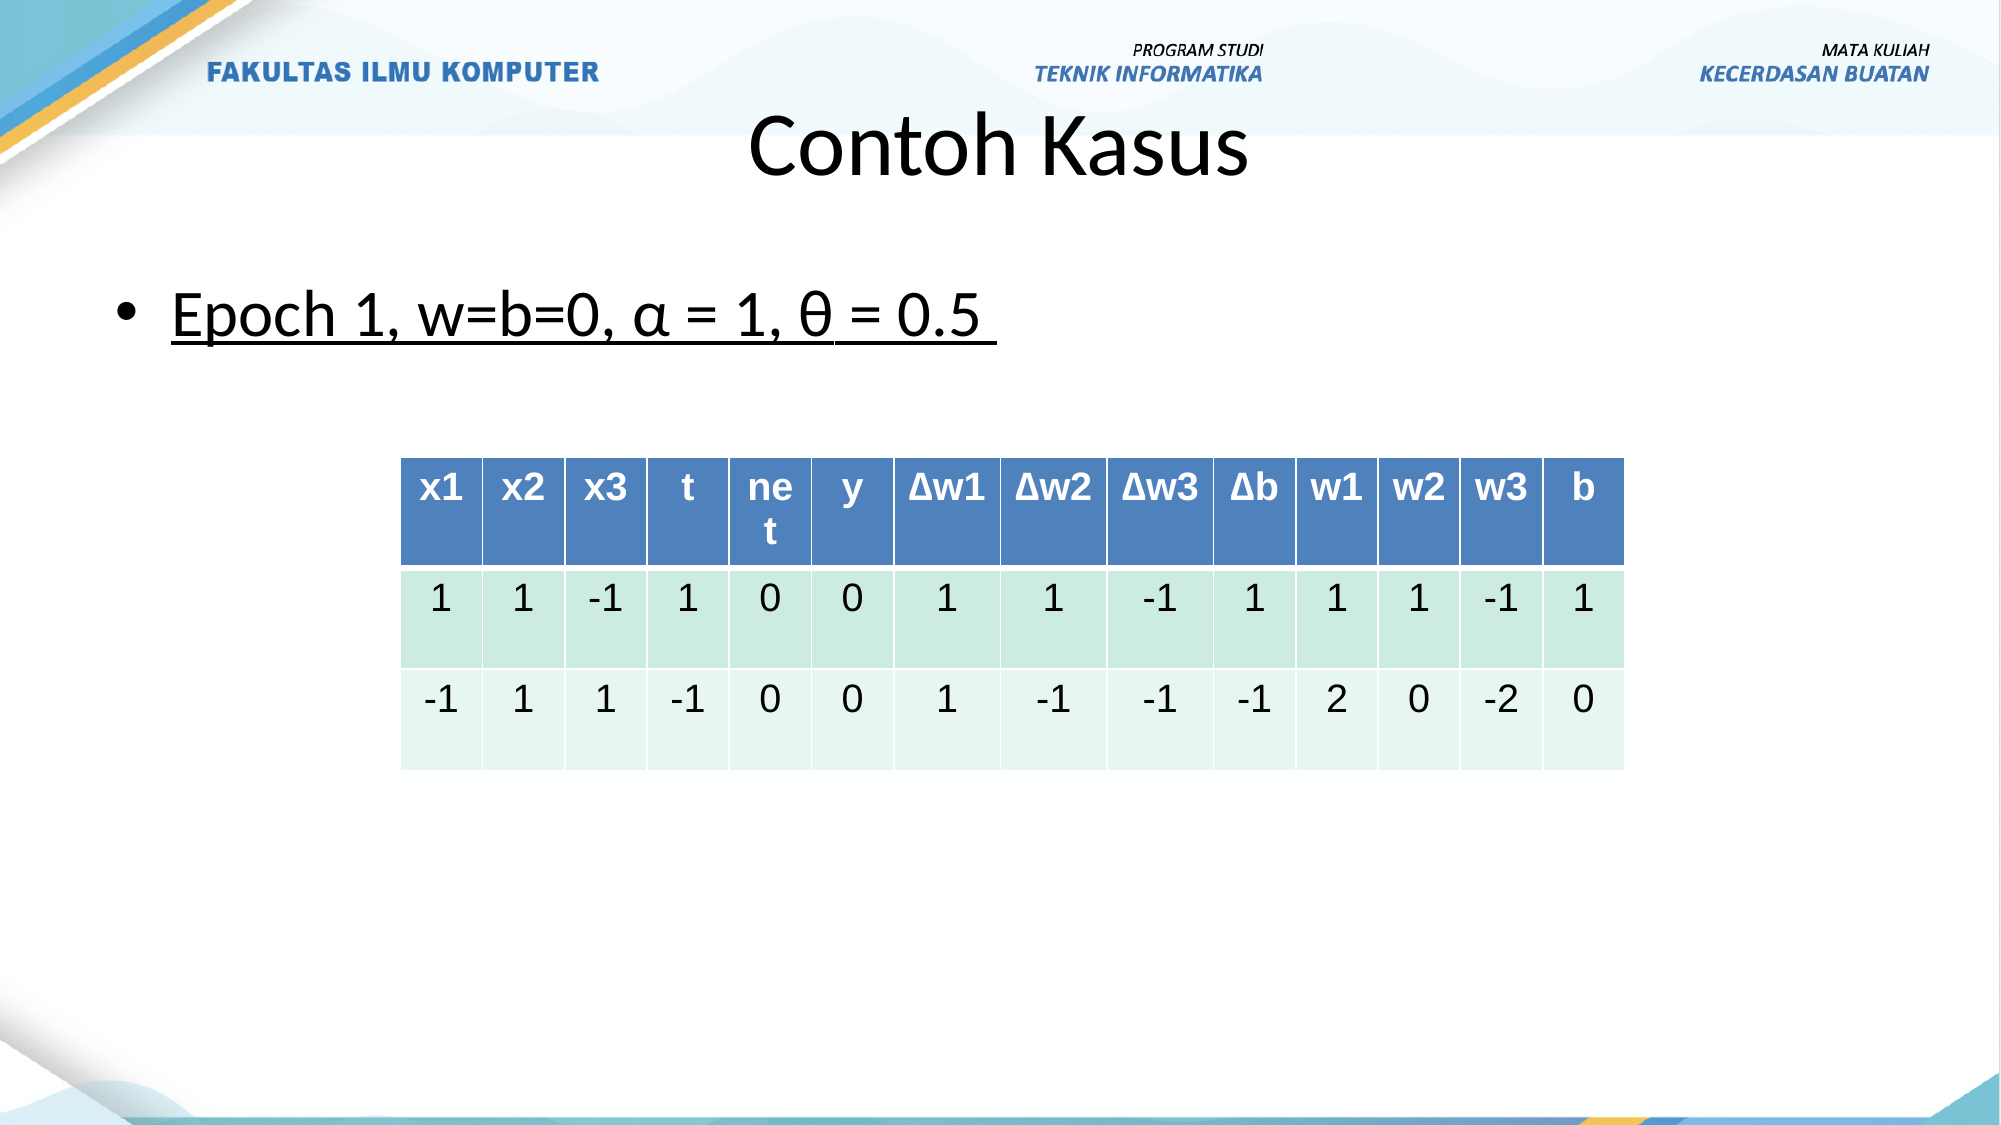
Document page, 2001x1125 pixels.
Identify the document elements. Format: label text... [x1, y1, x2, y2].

table_cell -1 [401, 670, 482, 770]
table_header ∆b [1214, 458, 1295, 565]
table_cell 1 [1214, 571, 1295, 668]
table_cell 0 [812, 670, 893, 770]
table_cell -1 [1214, 670, 1295, 770]
table_header ∆w1 [895, 458, 1000, 565]
table_cell 1 [483, 670, 564, 770]
table_header y [812, 458, 893, 565]
table_cell 1 [1544, 571, 1624, 668]
table_cell 0 [1544, 670, 1624, 770]
title Contoh Kasus [99, 45, 1900, 233]
table_header w1 [1297, 458, 1377, 565]
table_cell 2 [1297, 670, 1377, 770]
table_header net [730, 458, 811, 565]
table_cell 1 [566, 670, 646, 770]
table_cell 1 [895, 670, 1000, 770]
list Epoch 1, w=b=0, α = 1, θ = 0.5 [99, 262, 1900, 1005]
table_cell 0 [812, 571, 893, 668]
table_header t [648, 458, 728, 565]
table_cell 1 [1001, 571, 1106, 668]
table_header ∆w2 [1001, 458, 1106, 565]
table_cell -1 [566, 571, 646, 668]
table_cell -1 [1108, 571, 1213, 668]
table_cell -1 [648, 670, 728, 770]
table_header ∆w3 [1108, 458, 1213, 565]
table_cell 1 [895, 571, 1000, 668]
table_cell 1 [483, 571, 564, 668]
table_cell 0 [730, 571, 811, 668]
table_cell -2 [1461, 670, 1542, 770]
table_cell -1 [1108, 670, 1213, 770]
table_header x3 [566, 458, 646, 565]
table_cell 1 [648, 571, 728, 668]
table_cell 0 [1379, 670, 1459, 770]
table_cell -1 [1001, 670, 1106, 770]
table_cell -1 [1461, 571, 1542, 668]
table_cell 0 [730, 670, 811, 770]
table_header x2 [483, 458, 564, 565]
table_cell 1 [1297, 571, 1377, 668]
table_cell 1 [1379, 571, 1459, 668]
table_header w3 [1461, 458, 1542, 565]
table_cell 1 [401, 571, 482, 668]
table_header x1 [401, 458, 482, 565]
table_header b [1544, 458, 1624, 565]
picture [0, 0, 2001, 1125]
table_header w2 [1379, 458, 1459, 565]
